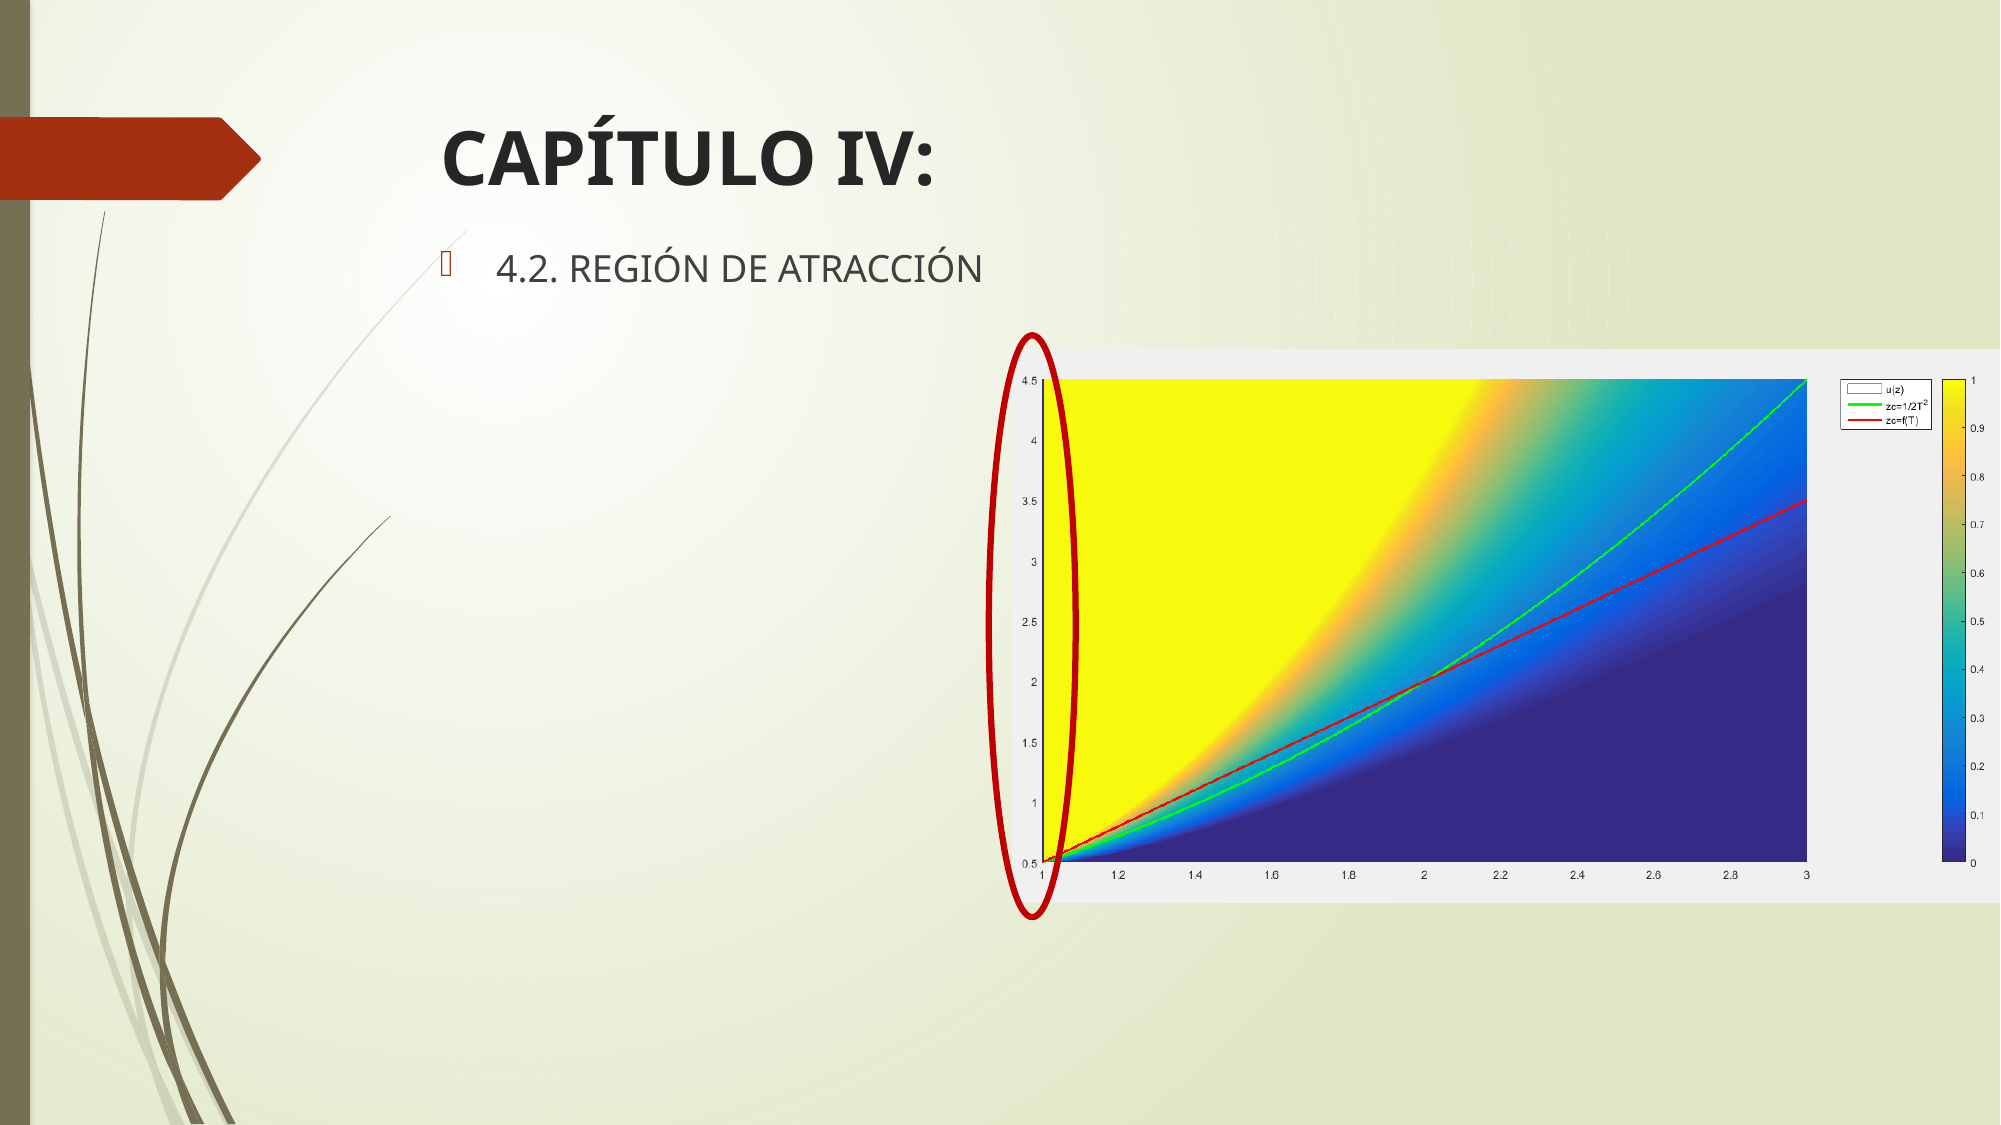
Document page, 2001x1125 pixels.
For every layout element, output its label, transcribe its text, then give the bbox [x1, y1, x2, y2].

text_box [1021, 911, 1043, 919]
text_box [1018, 333, 1047, 348]
text_box [987, 383, 1007, 869]
picture [1012, 349, 2000, 903]
title CAPÍTULO IV: [425, 102, 1888, 313]
